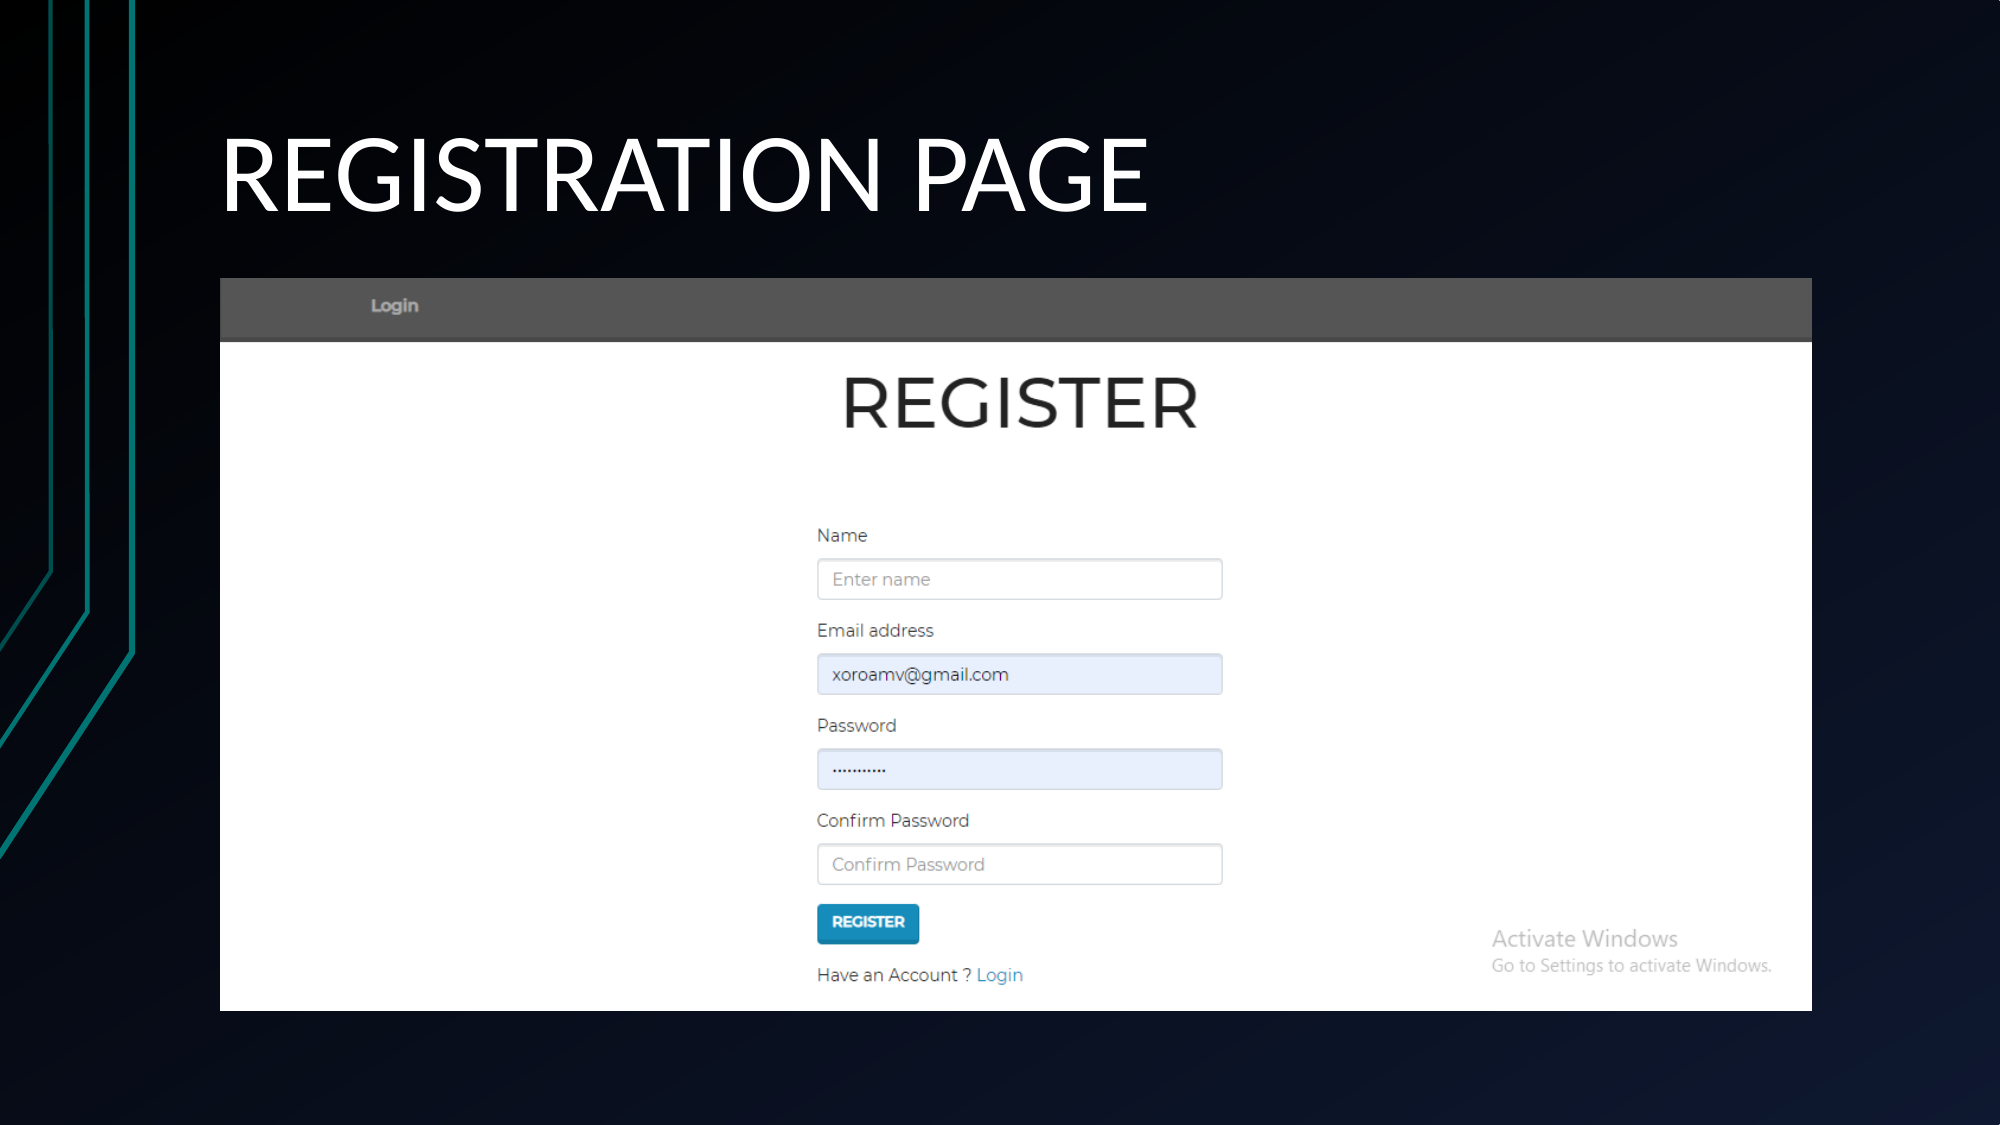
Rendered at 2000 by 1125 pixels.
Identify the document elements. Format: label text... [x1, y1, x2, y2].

title REGISTRATION PAGE [199, 45, 1900, 246]
picture [219, 278, 1812, 1012]
